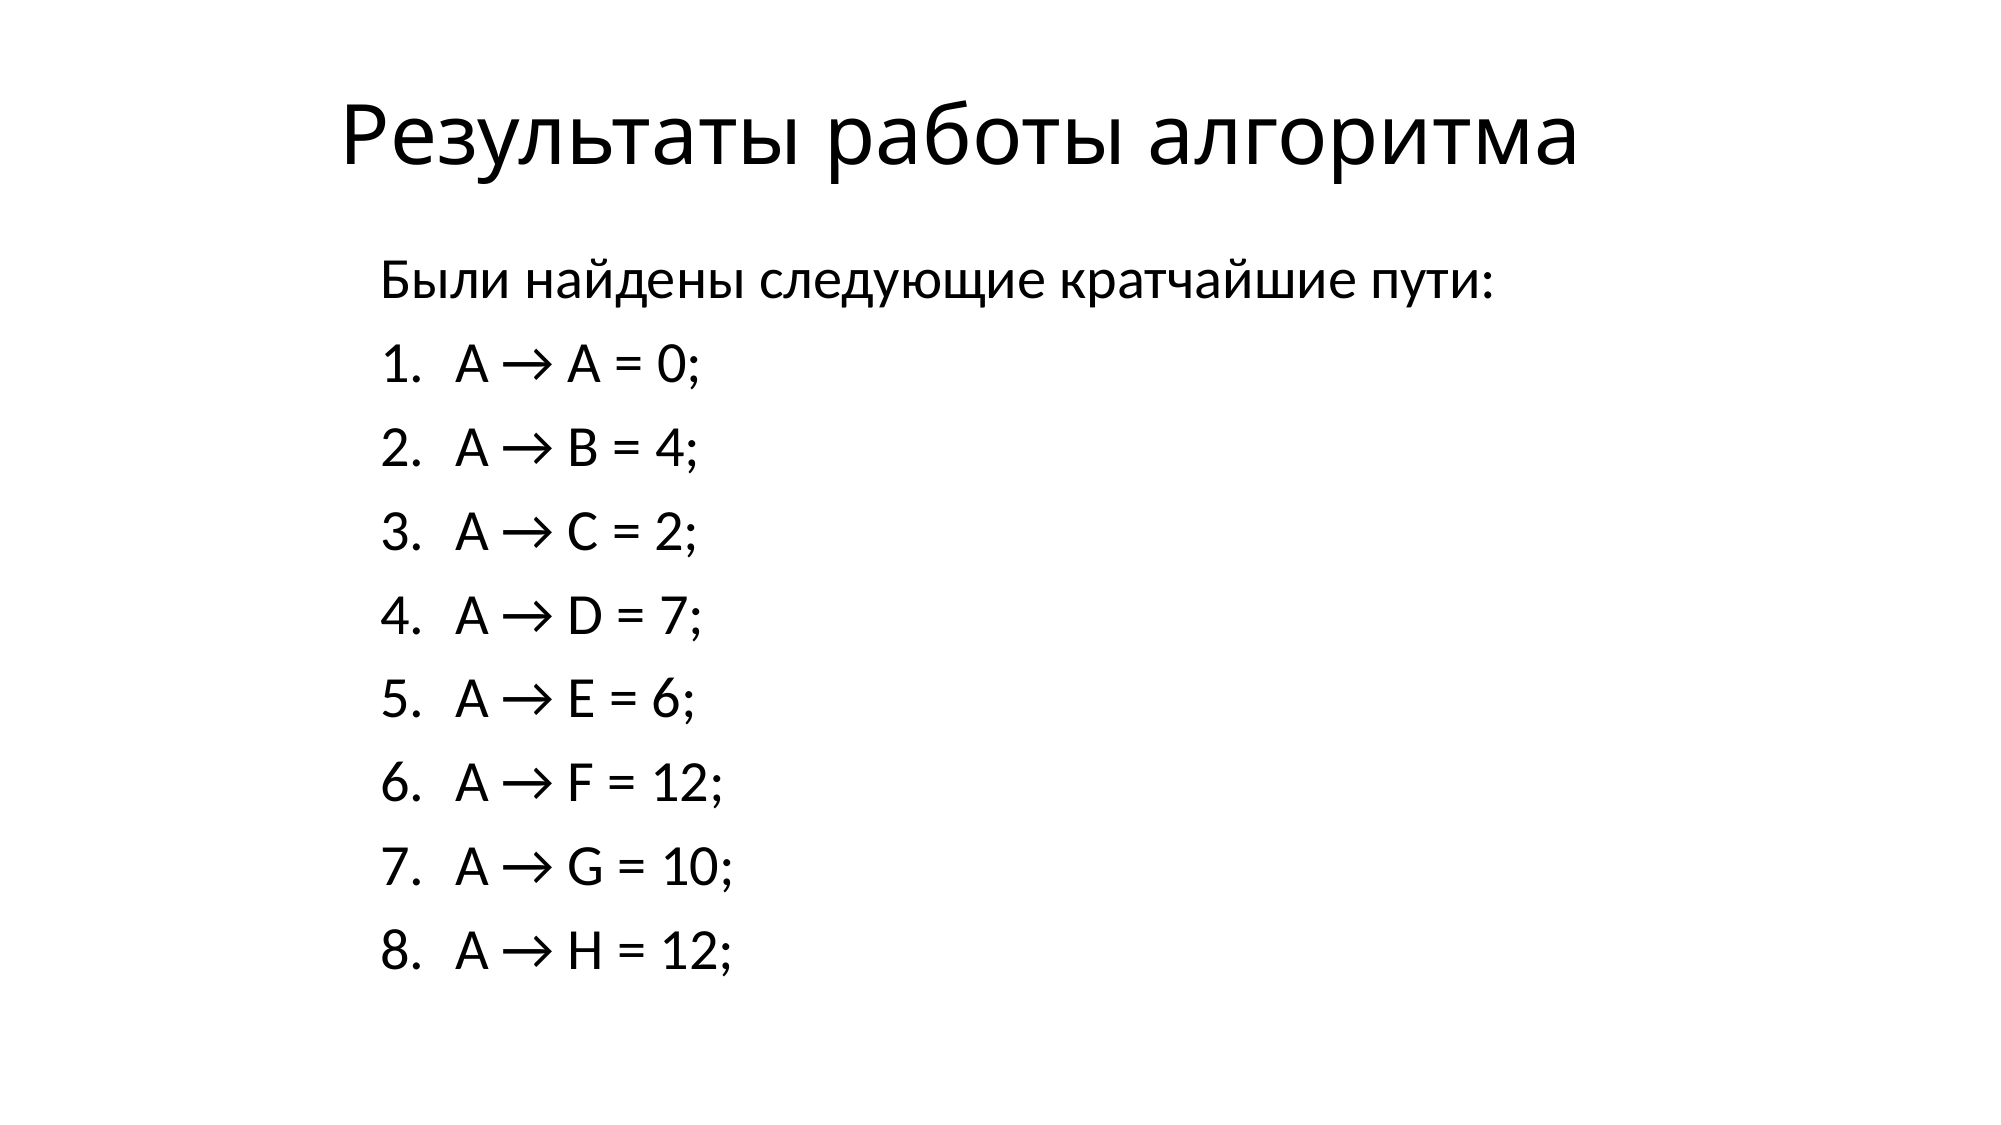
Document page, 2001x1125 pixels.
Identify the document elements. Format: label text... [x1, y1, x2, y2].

title Результаты работы алгоритма [324, 55, 1675, 220]
list Были найдены следующие кратчайшие пути: A → A = 0; A → B = 4; A → C = 2; A → D = 7; A → E = 6; A → F = 12; A → G = 10; A → H = 12; [364, 241, 1669, 1015]
